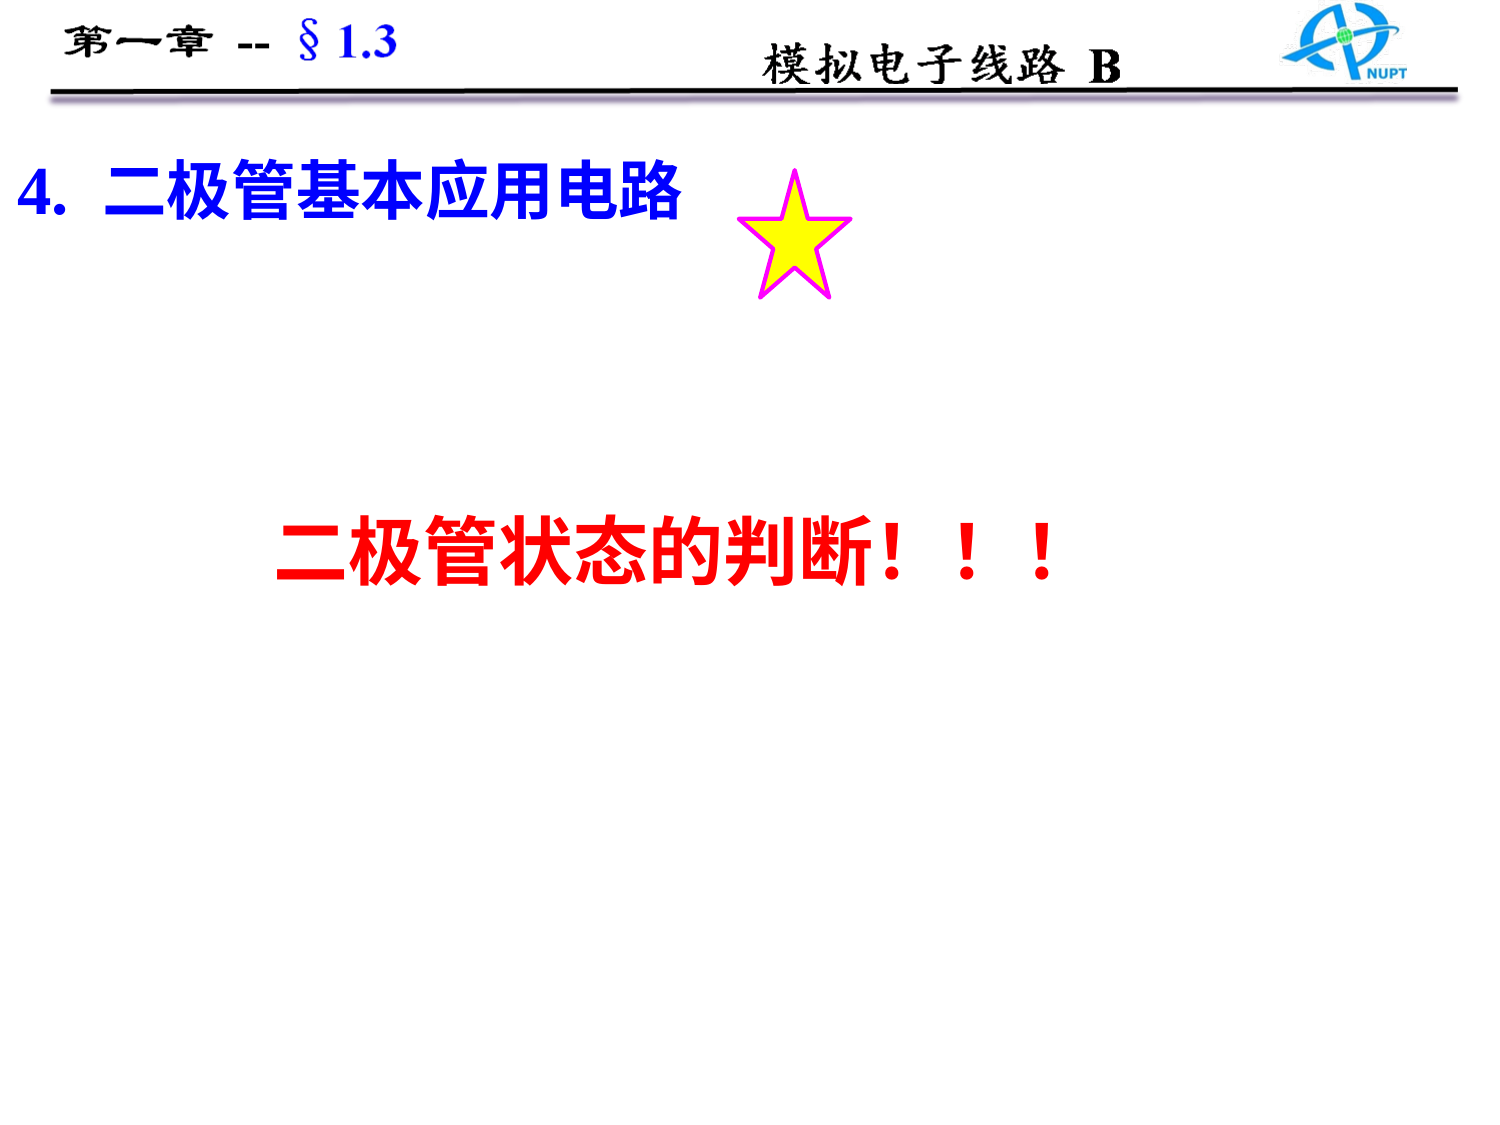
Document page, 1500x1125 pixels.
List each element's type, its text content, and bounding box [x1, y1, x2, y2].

text_box 二极管状态的判断！！！ [258, 497, 1114, 603]
text_box 4. 二极管基本应用电路 [2, 138, 907, 236]
text_box [736, 167, 853, 300]
picture [32, 0, 1468, 112]
